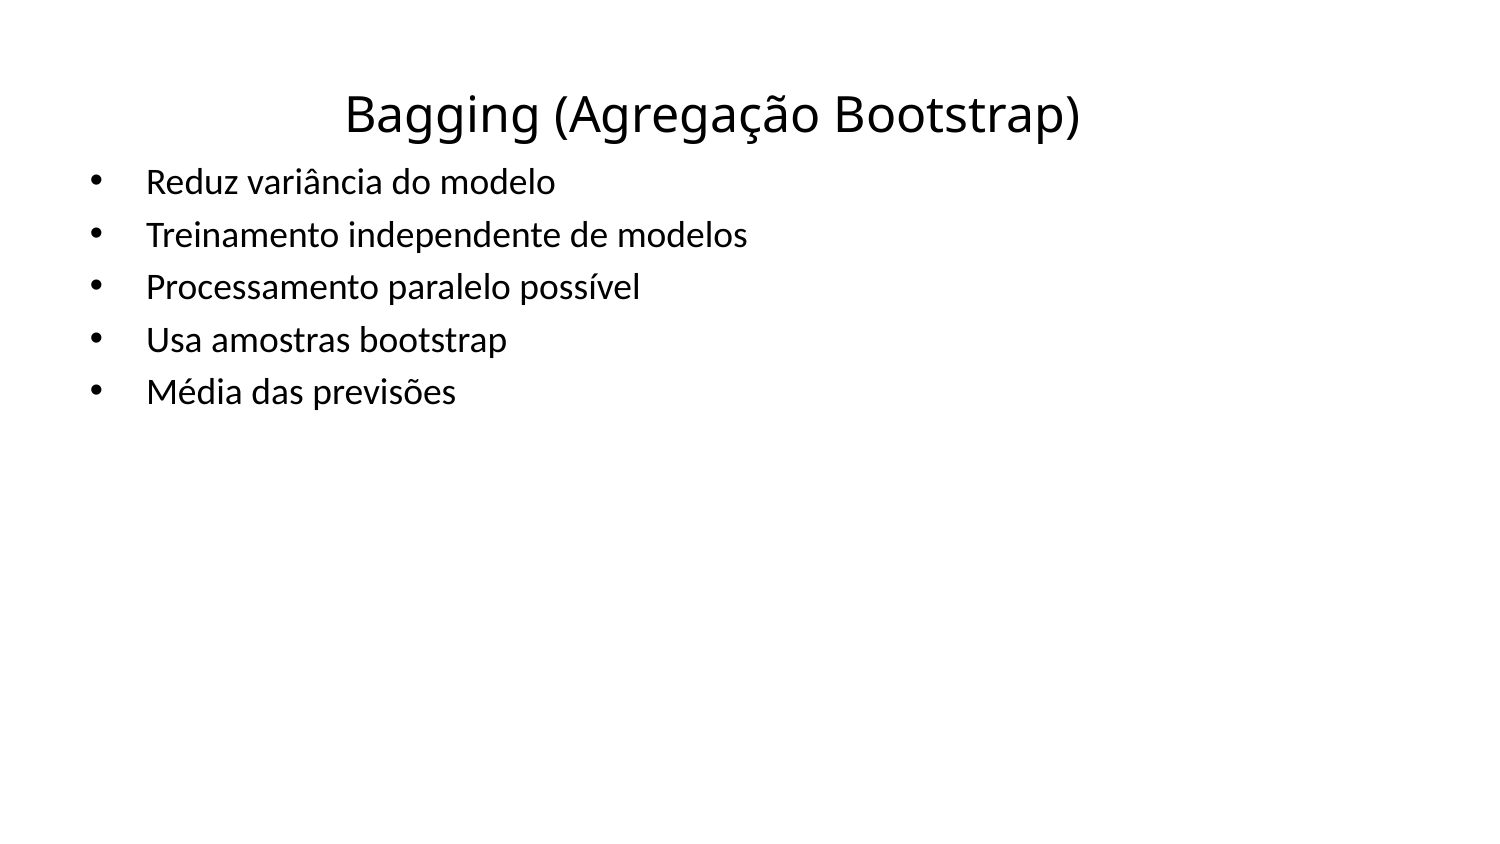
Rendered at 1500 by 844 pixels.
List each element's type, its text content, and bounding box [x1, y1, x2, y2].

list Reduz variância do modelo Treinamento independente de modelos Processamento paralelo possível Usa amostras bootstrap Média das previsões [75, 150, 1350, 825]
title Bagging (Agregação Bootstrap) [75, 75, 1350, 150]
